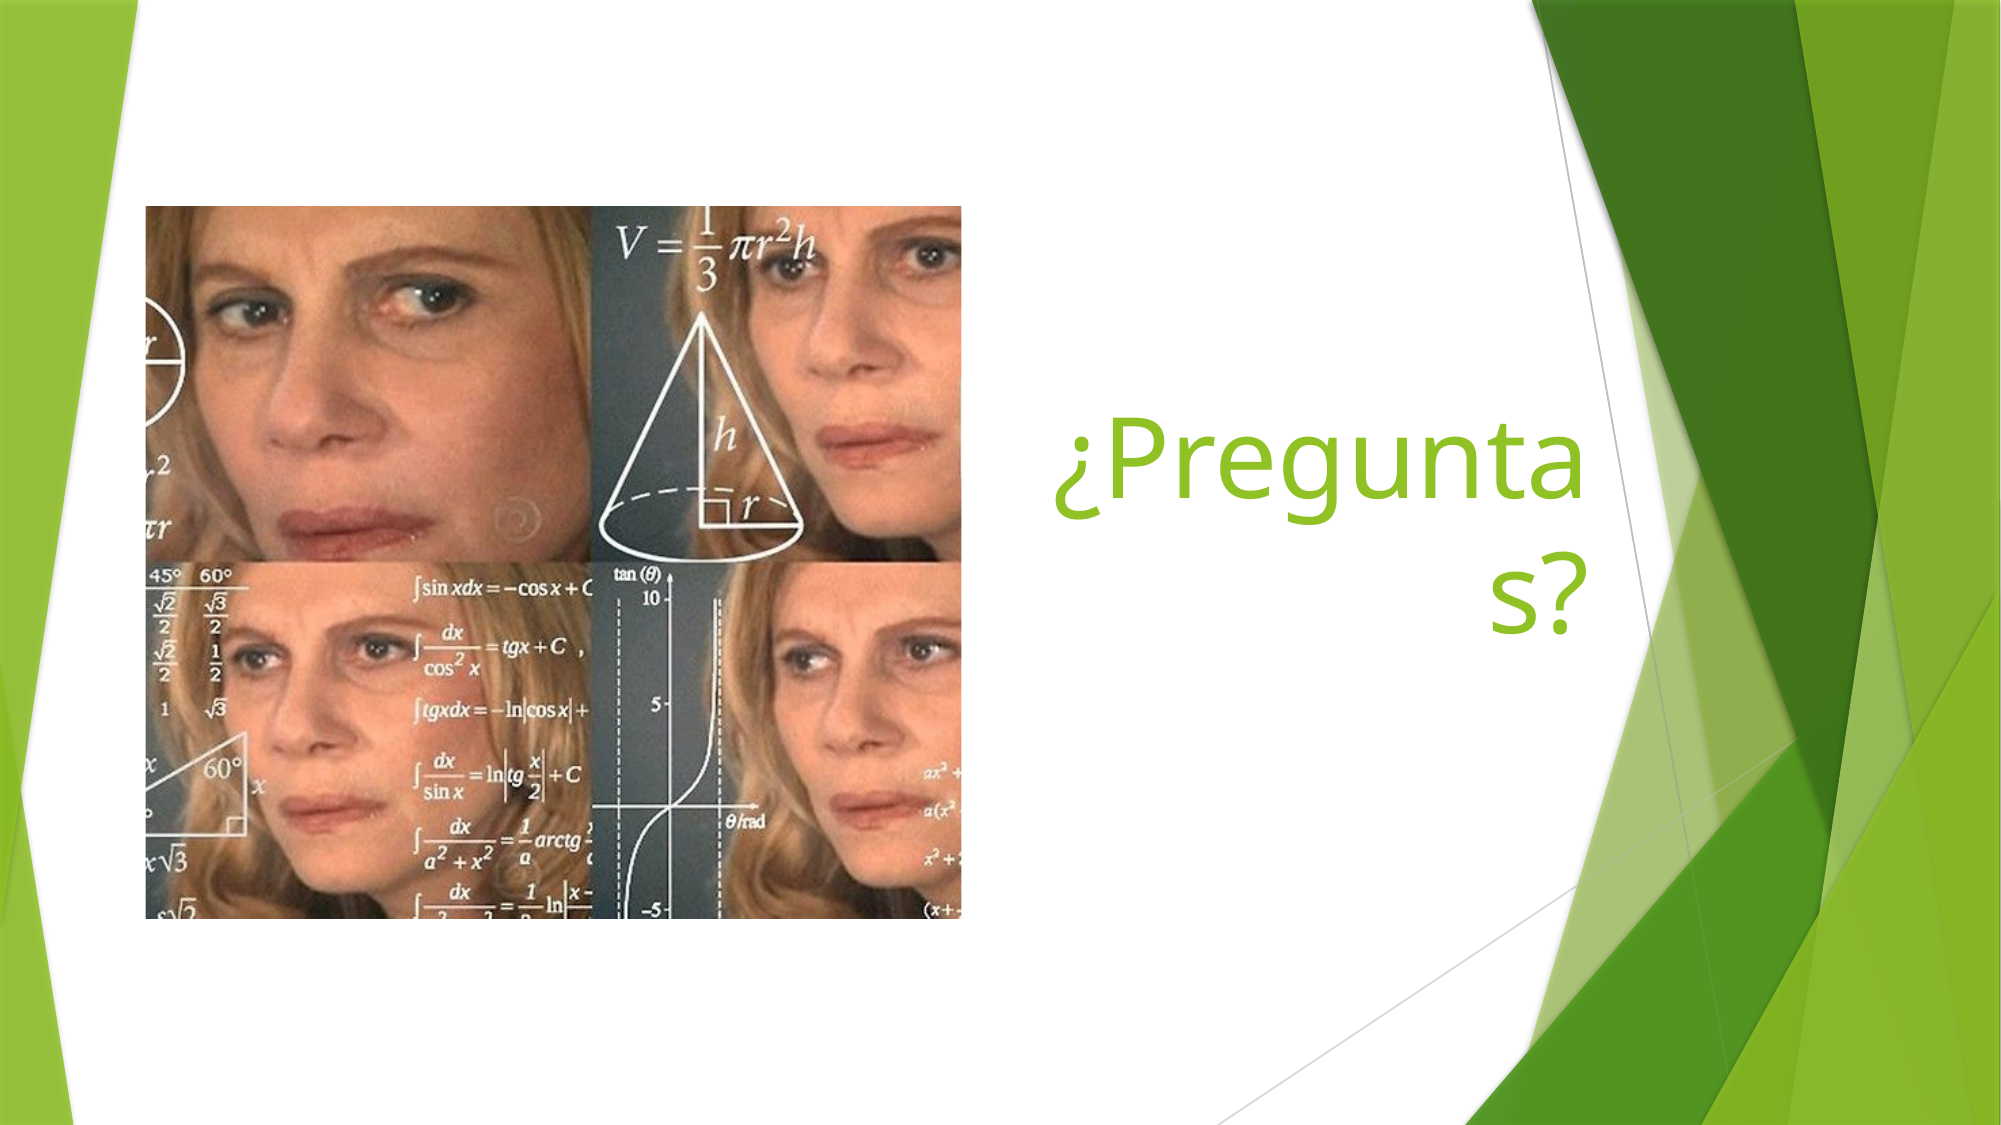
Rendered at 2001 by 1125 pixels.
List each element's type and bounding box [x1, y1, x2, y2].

picture [145, 206, 962, 919]
text_box [0, 0, 2000, 1125]
